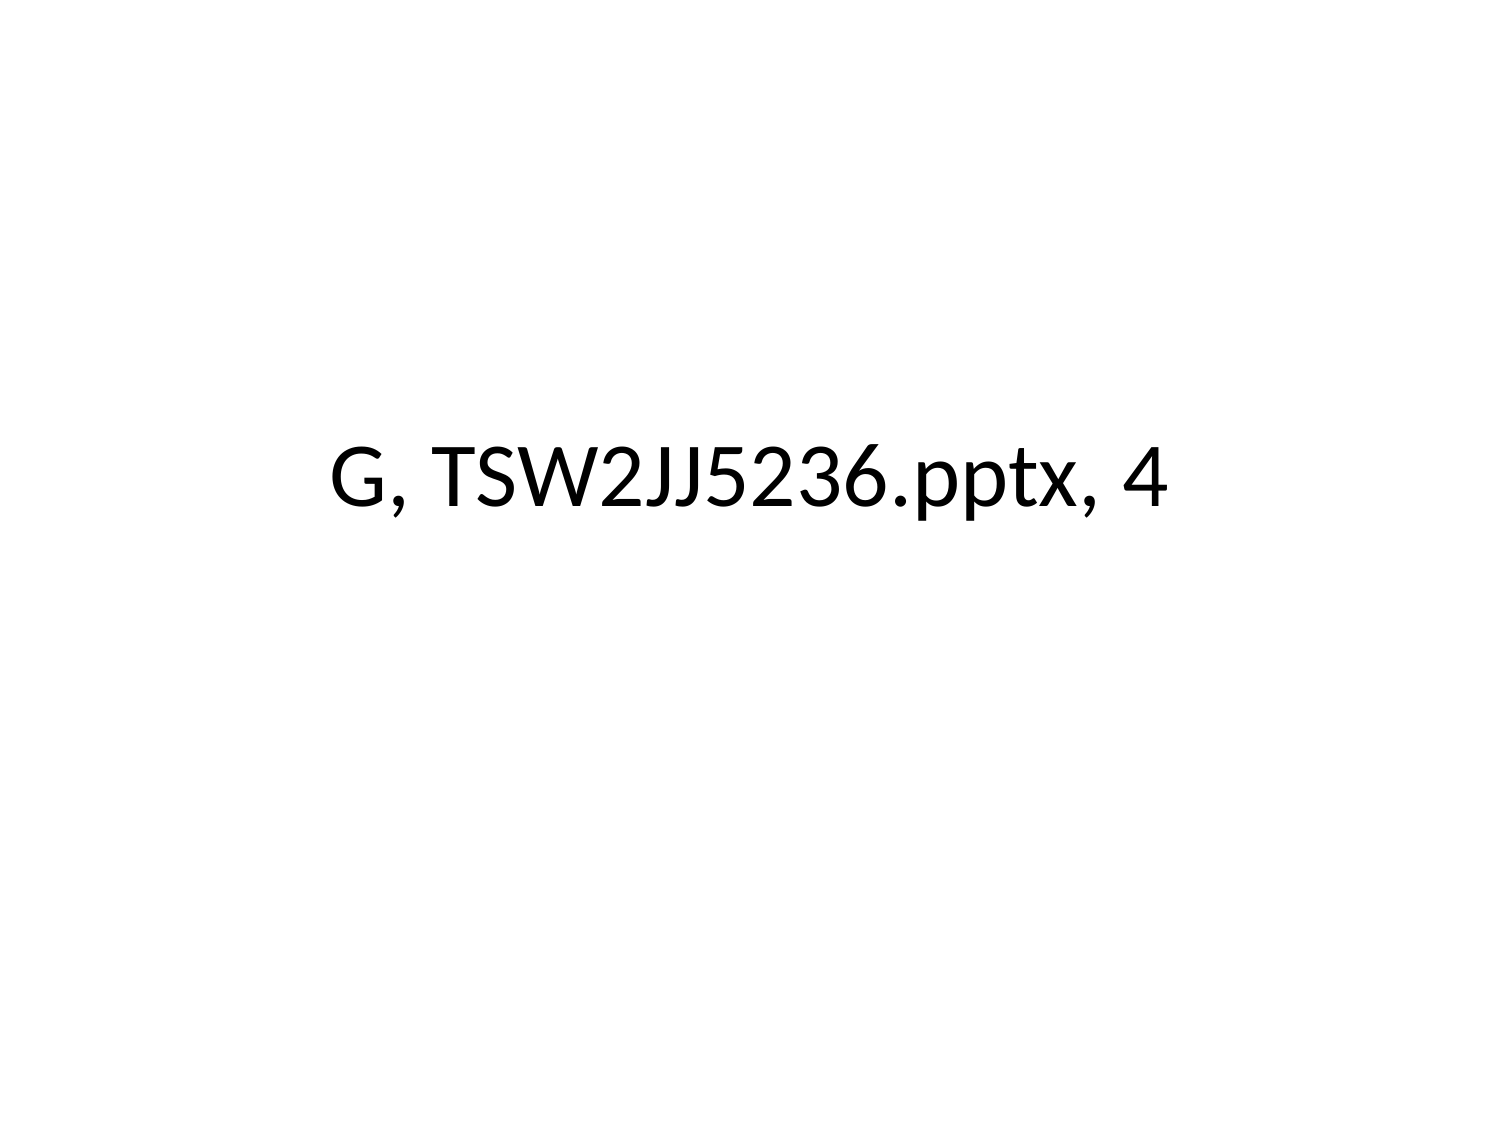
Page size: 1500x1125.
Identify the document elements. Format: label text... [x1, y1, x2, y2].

title G, TSW2JJ5236.pptx, 4 [112, 349, 1388, 591]
